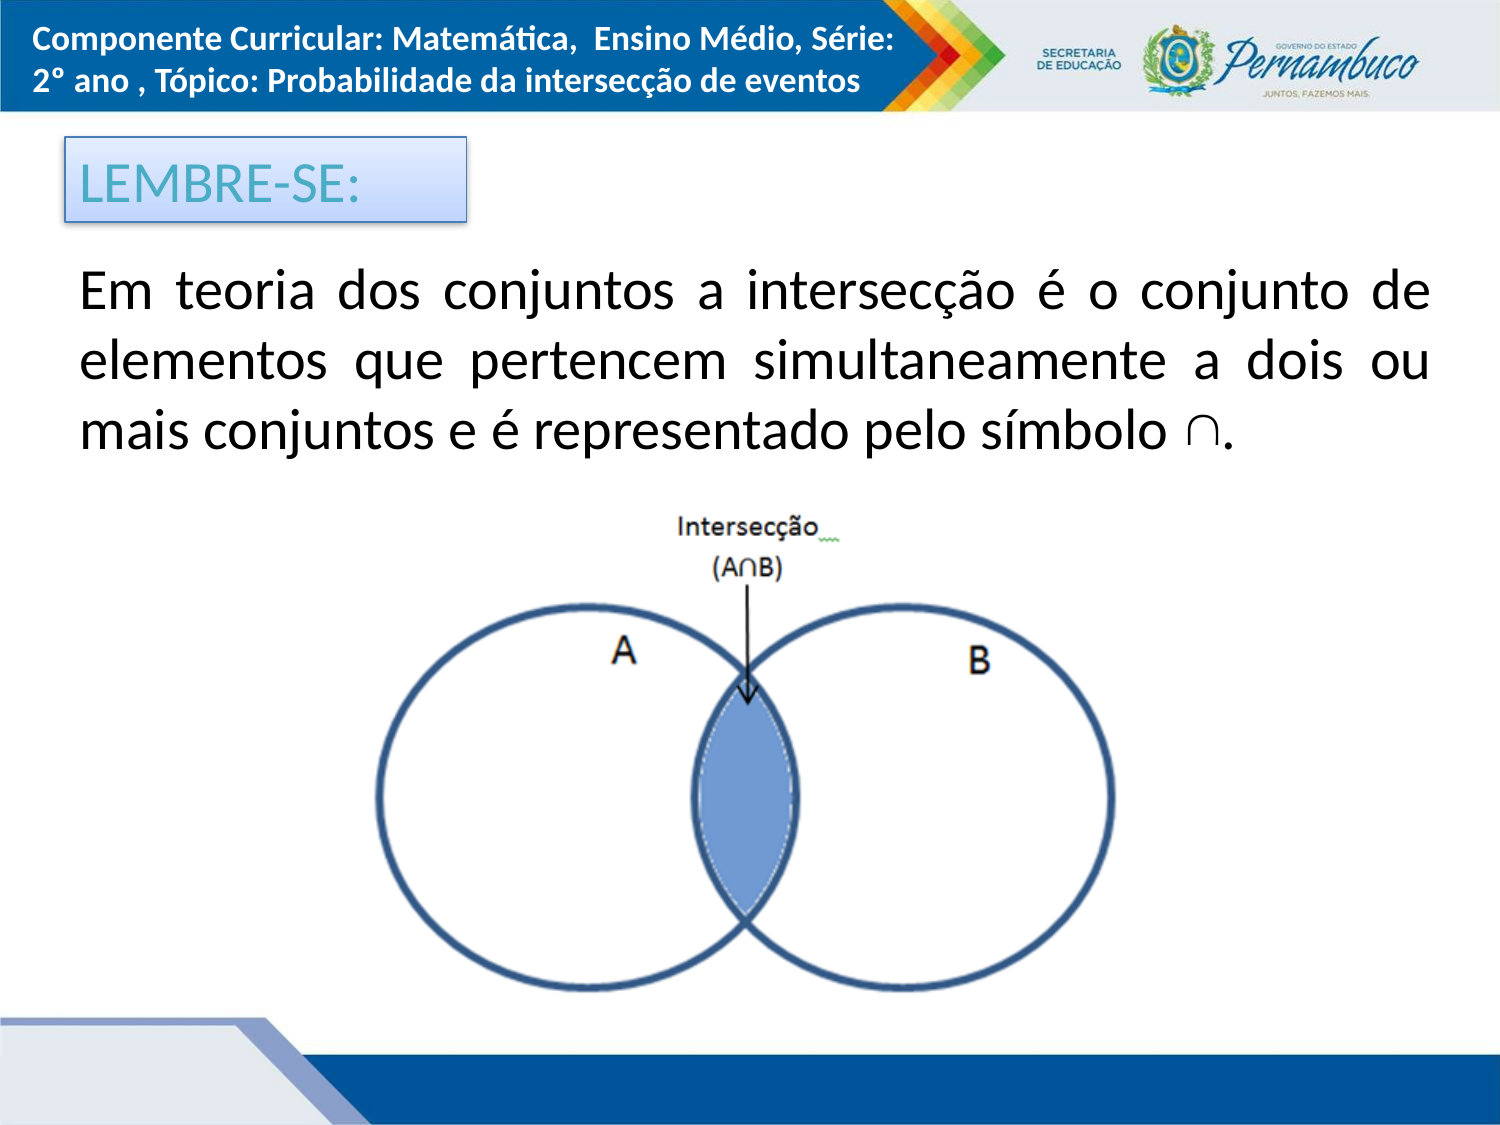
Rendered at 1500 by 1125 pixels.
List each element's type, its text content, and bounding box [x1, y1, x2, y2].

picture [0, 0, 1500, 1125]
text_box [1174, 397, 1228, 464]
text_box Em teoria dos conjuntos a intersecção é o conjunto de elementos que pertencem simultaneamente a dois ou mais conjuntos e é representado pelo símbolo . [64, 243, 1447, 469]
text_box LEMBRE-SE: [64, 136, 467, 223]
text_box Componente Curricular: Matemática, Ensino Médio, Série: 2º ano , Tópico: Probabilidade da intersecção de eventos [17, 7, 951, 108]
